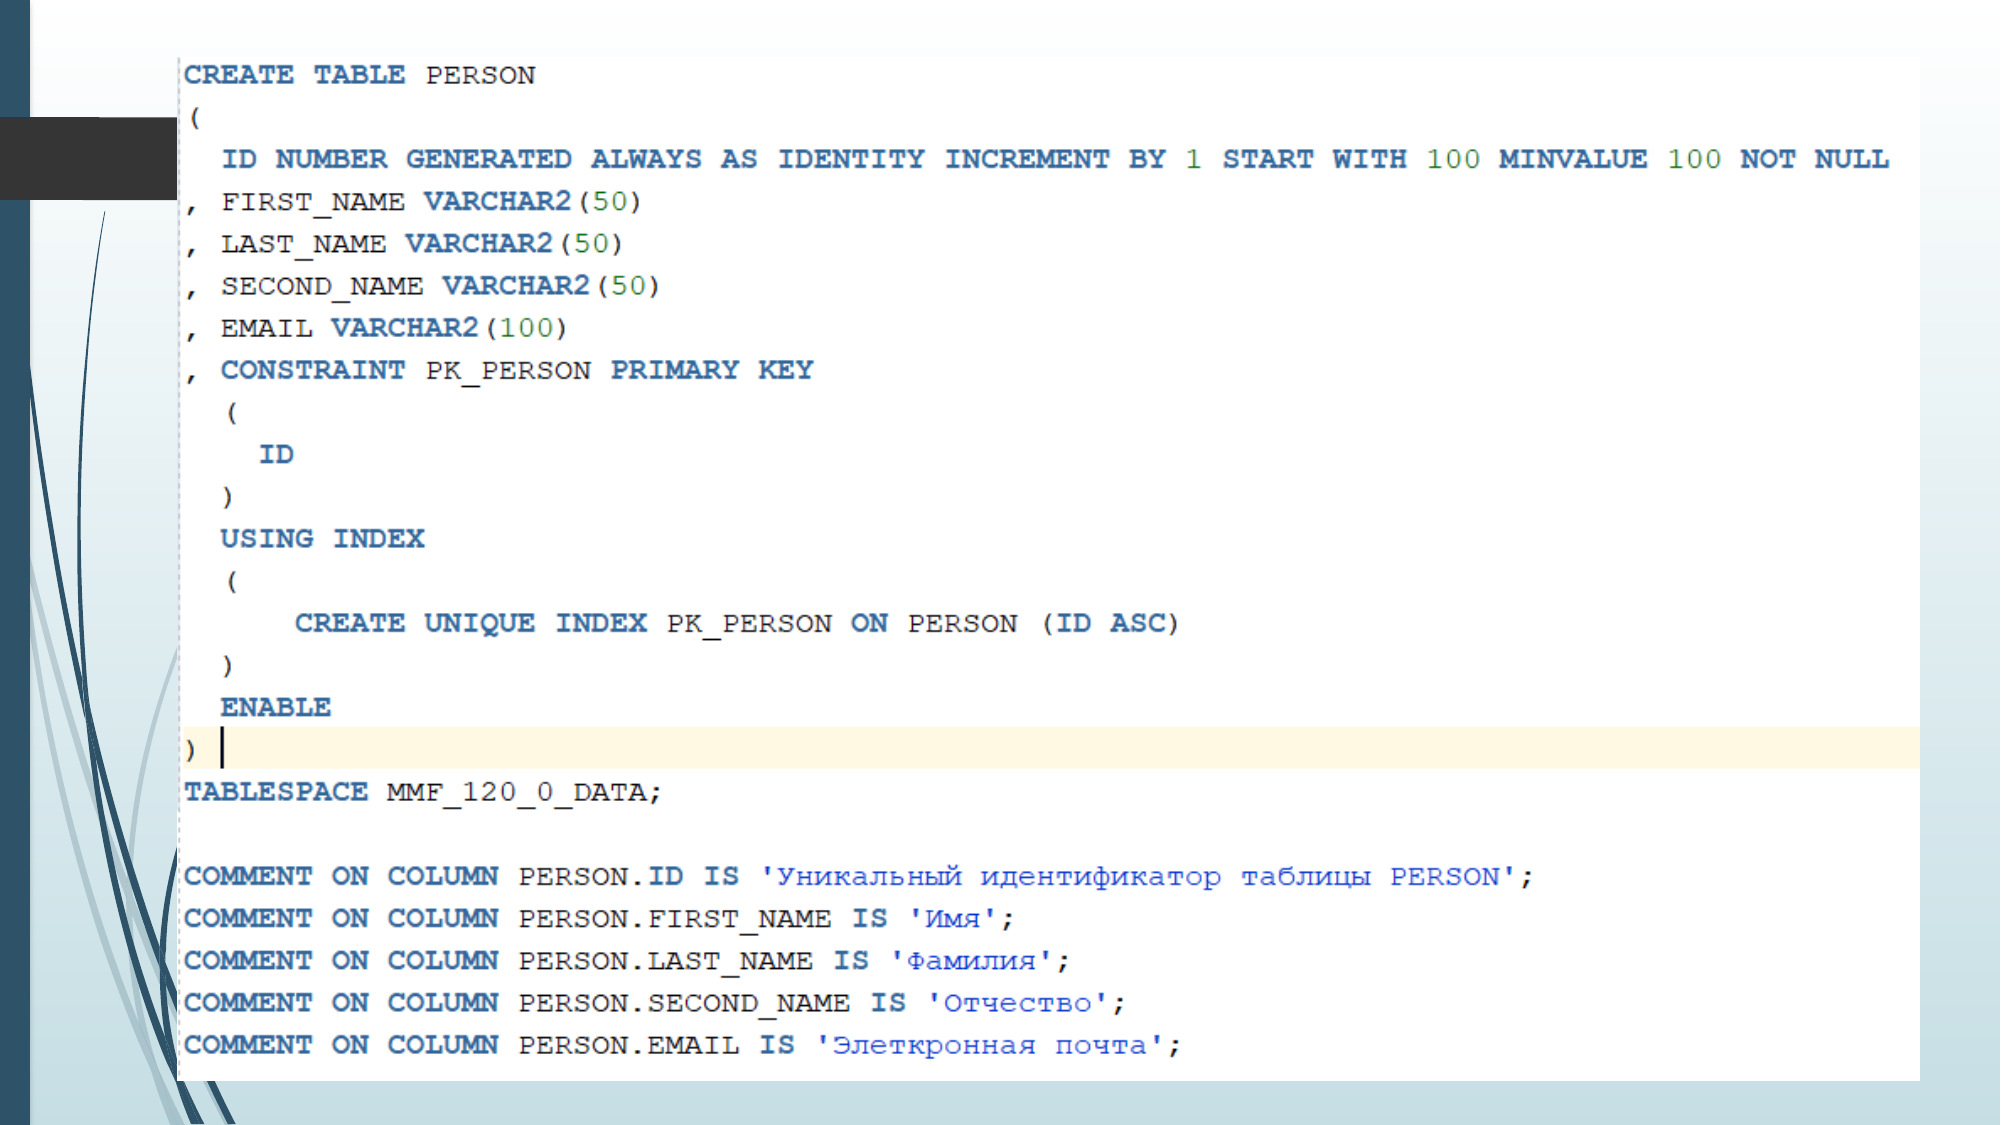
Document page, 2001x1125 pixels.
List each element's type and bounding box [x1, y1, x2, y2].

picture [176, 57, 1920, 1081]
